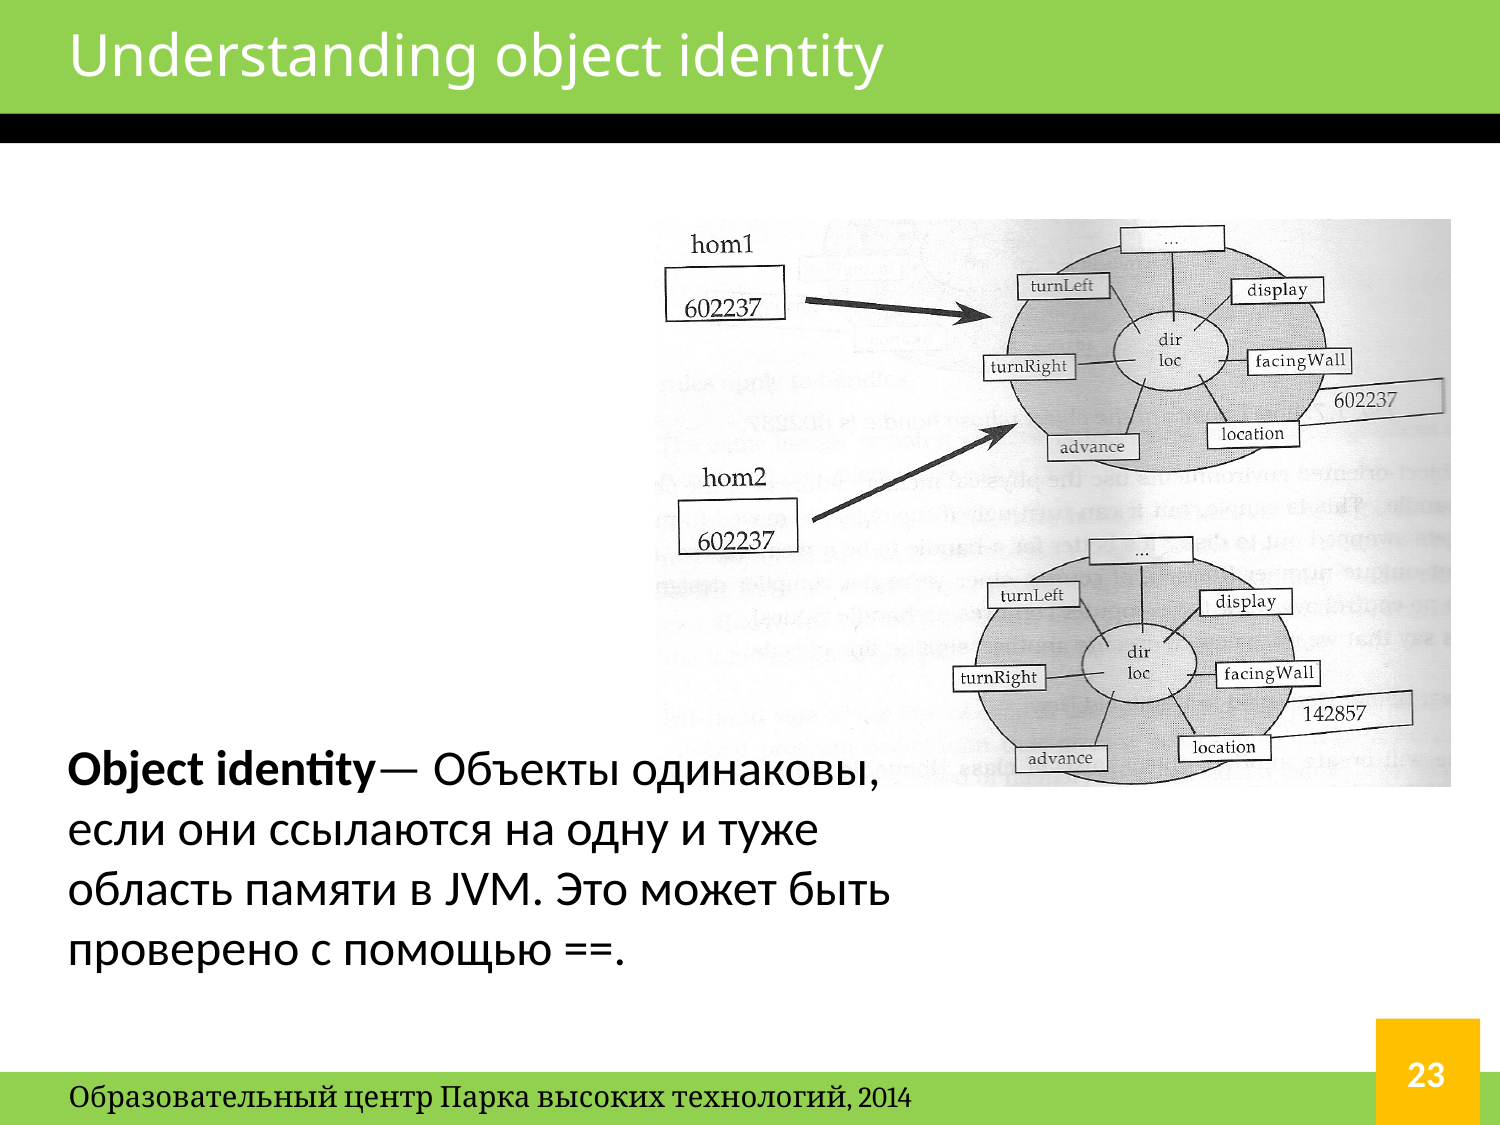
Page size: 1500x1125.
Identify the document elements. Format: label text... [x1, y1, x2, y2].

title Understanding object identity [53, 7, 1404, 100]
text_box Object identity— Объекты одинаковы, если они ссылаются на одну и туже область памяти в JVM. Это может быть проверено с помощью ==. [53, 727, 939, 983]
picture [655, 219, 1451, 788]
slide_number 23 [1373, 1042, 1480, 1103]
